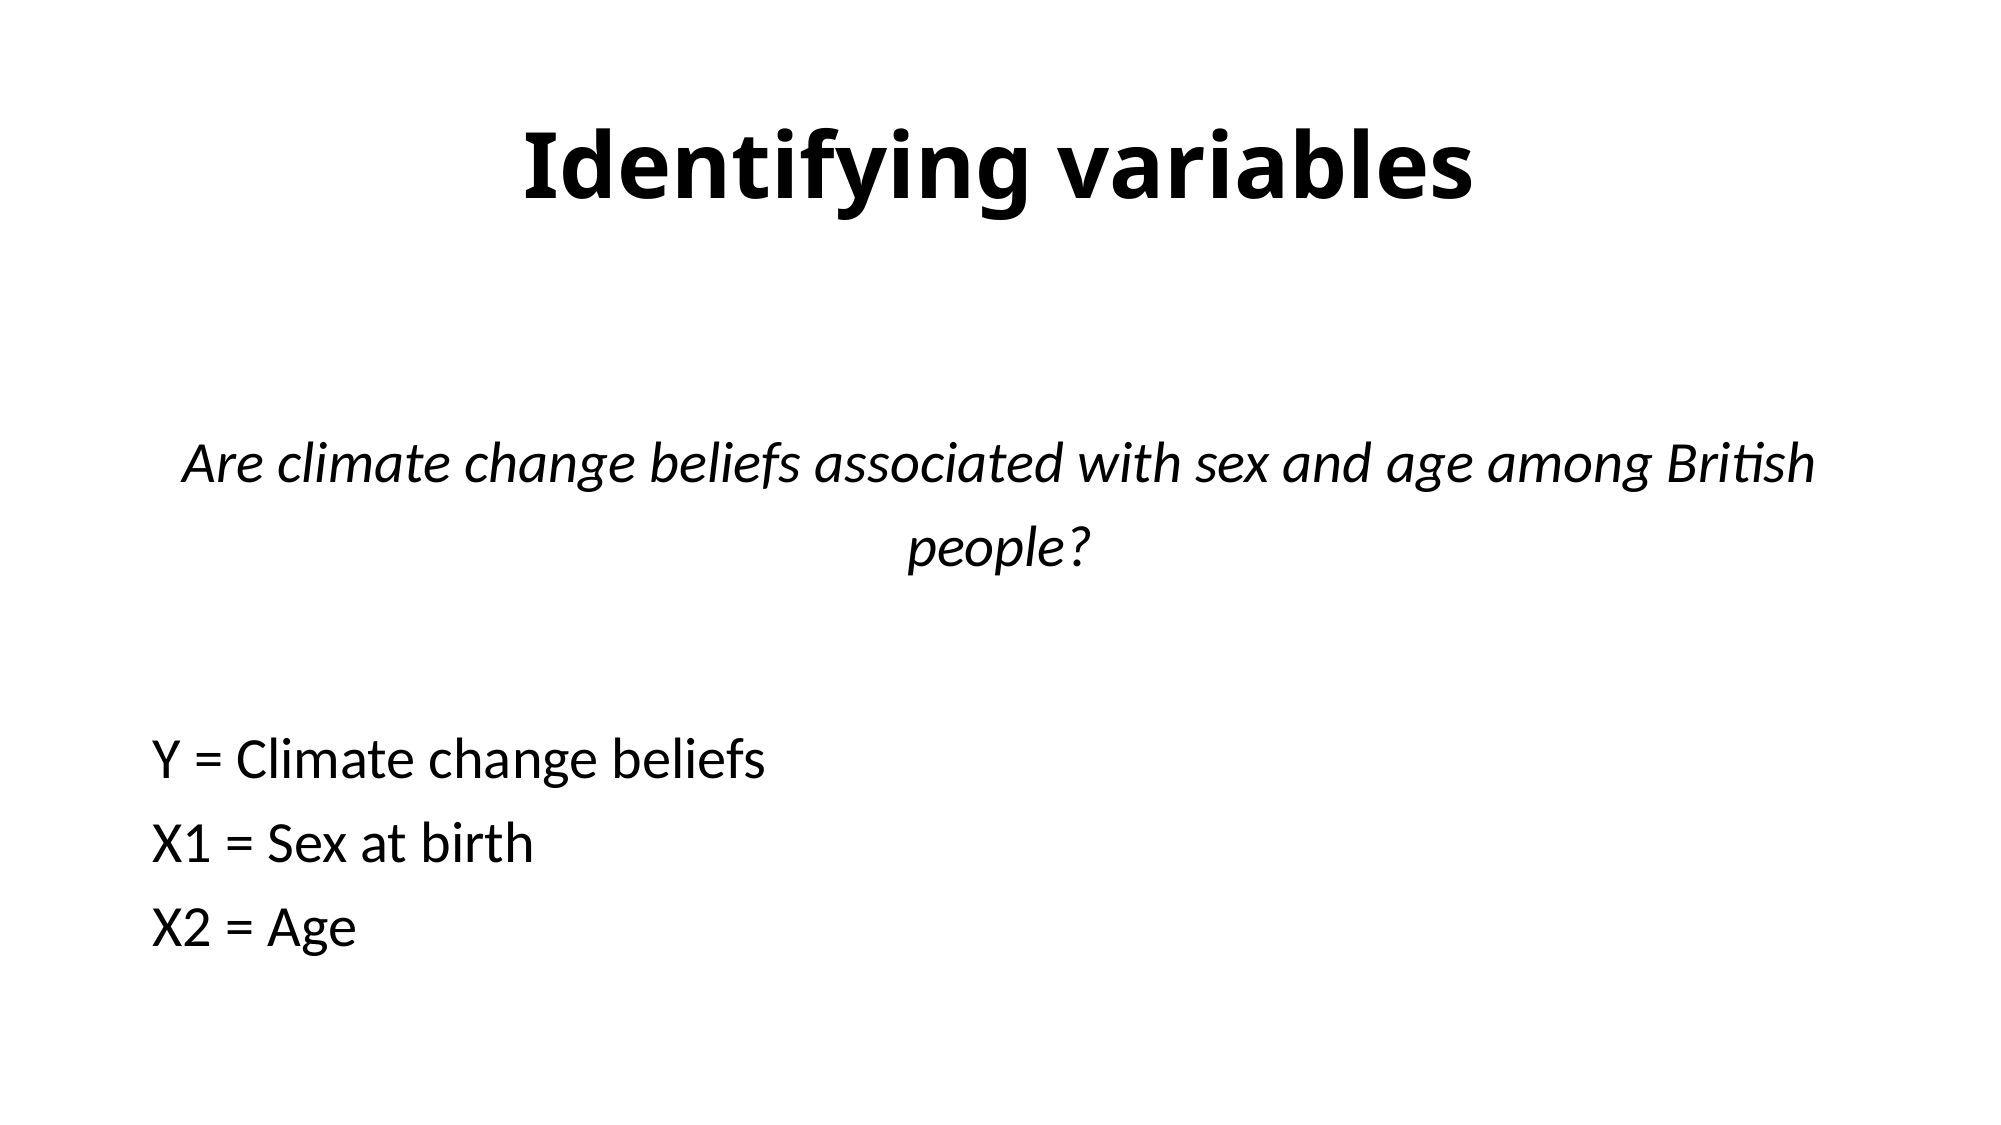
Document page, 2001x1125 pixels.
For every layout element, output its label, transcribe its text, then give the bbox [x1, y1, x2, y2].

list Are climate change beliefs associated with sex and age among British people? Y = Climate change beliefs X1 = Sex at birth X2 = Age [137, 299, 1863, 1014]
title Identifying variables [137, 59, 1863, 278]
